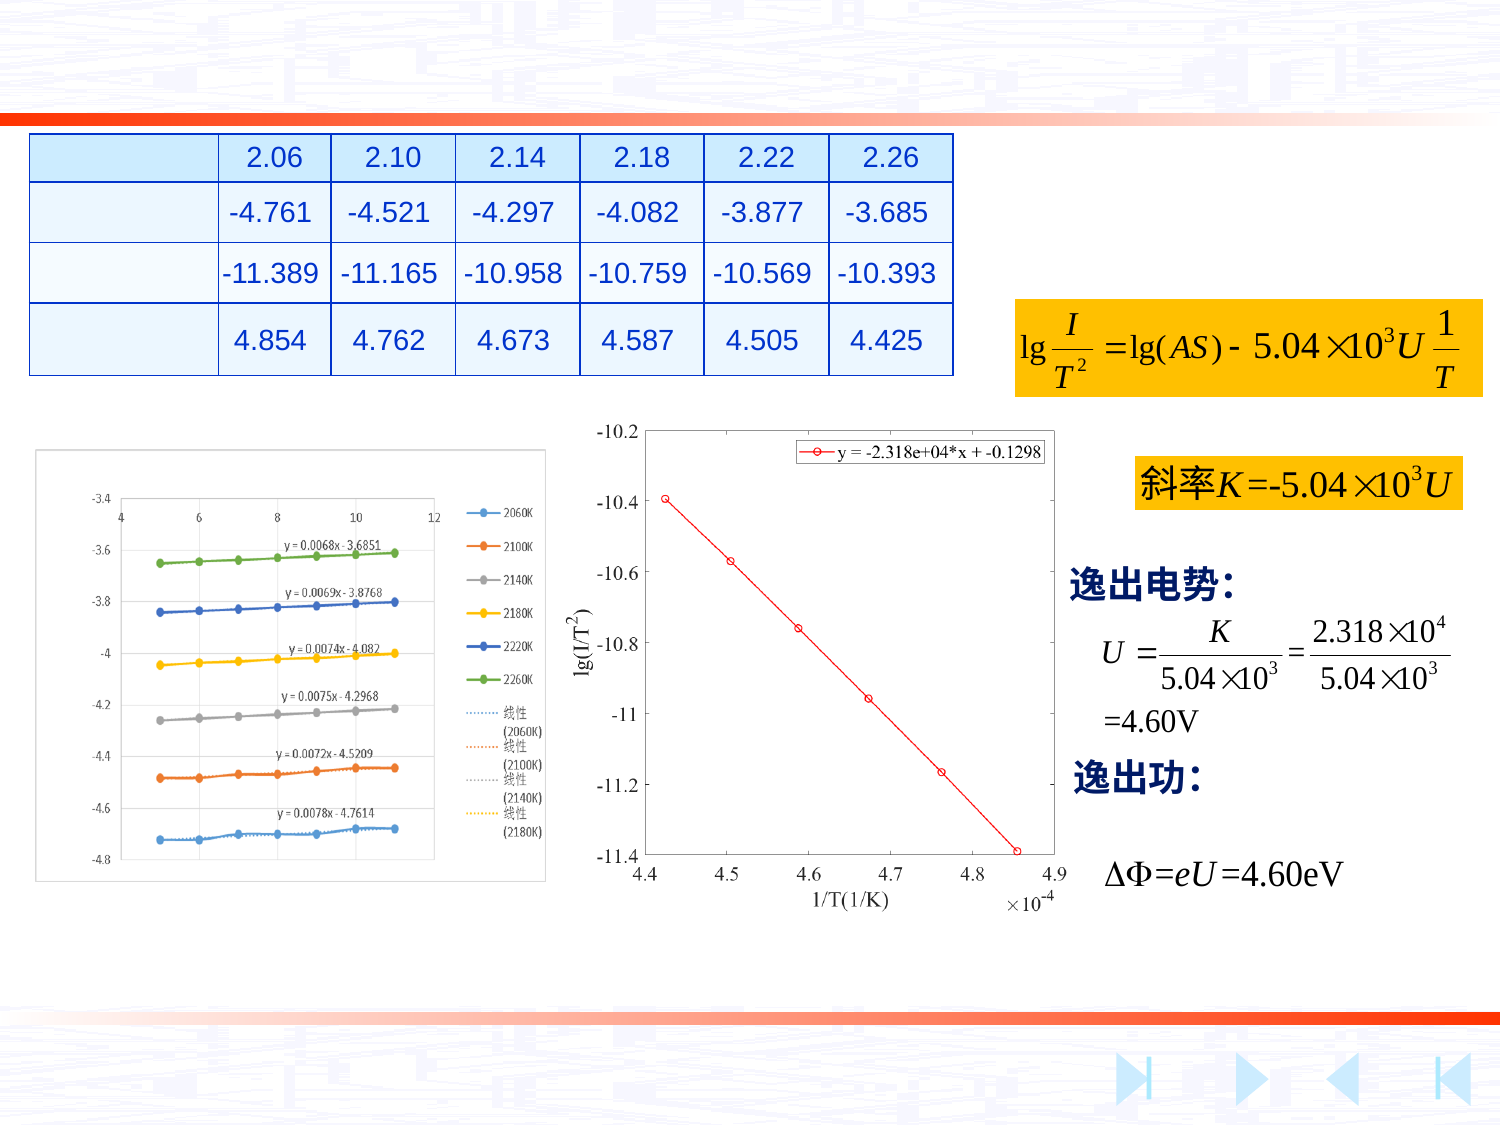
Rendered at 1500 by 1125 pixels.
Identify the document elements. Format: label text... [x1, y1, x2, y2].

picture [0, 0, 1500, 114]
picture [0, 1025, 1500, 1125]
picture [549, 420, 1075, 914]
picture [35, 449, 546, 882]
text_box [1098, 606, 1457, 740]
text_box 逸出电势： [1075, 554, 1273, 614]
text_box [1135, 456, 1463, 510]
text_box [1014, 298, 1483, 397]
picture [0, 1006, 1500, 1013]
text_box 逸出功： [1075, 746, 1239, 806]
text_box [1098, 852, 1350, 896]
